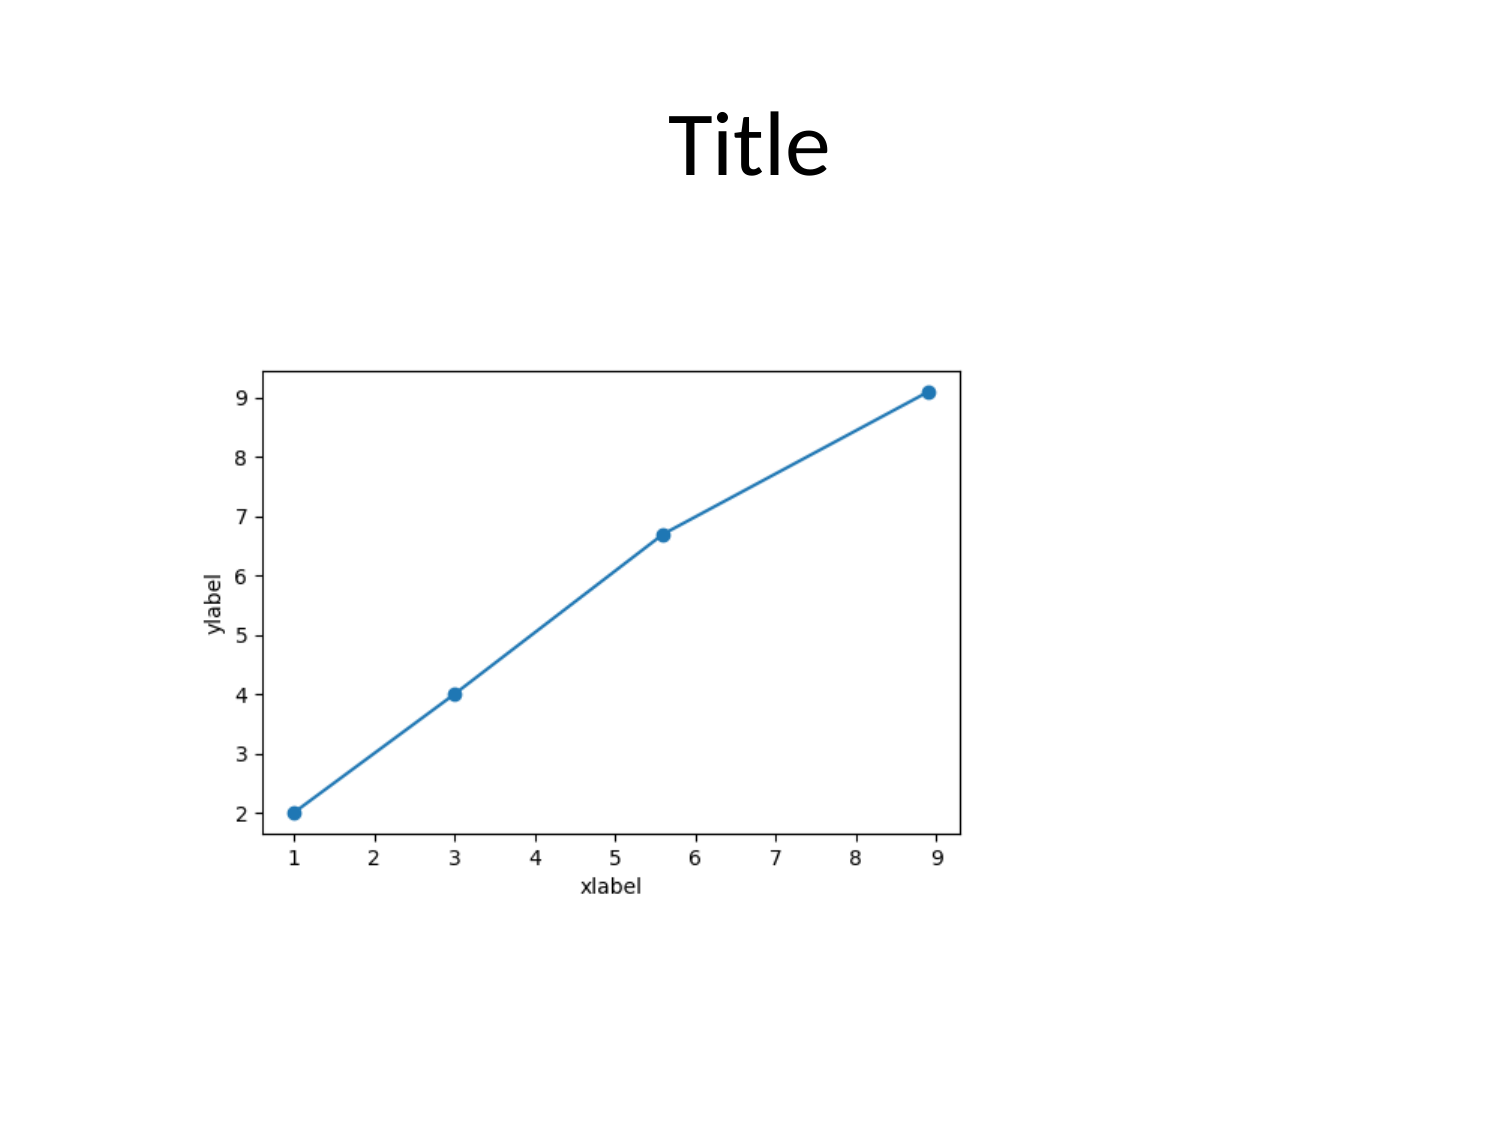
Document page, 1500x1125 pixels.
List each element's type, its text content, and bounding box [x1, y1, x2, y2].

title Title [75, 45, 1425, 233]
picture [149, 299, 1051, 901]
